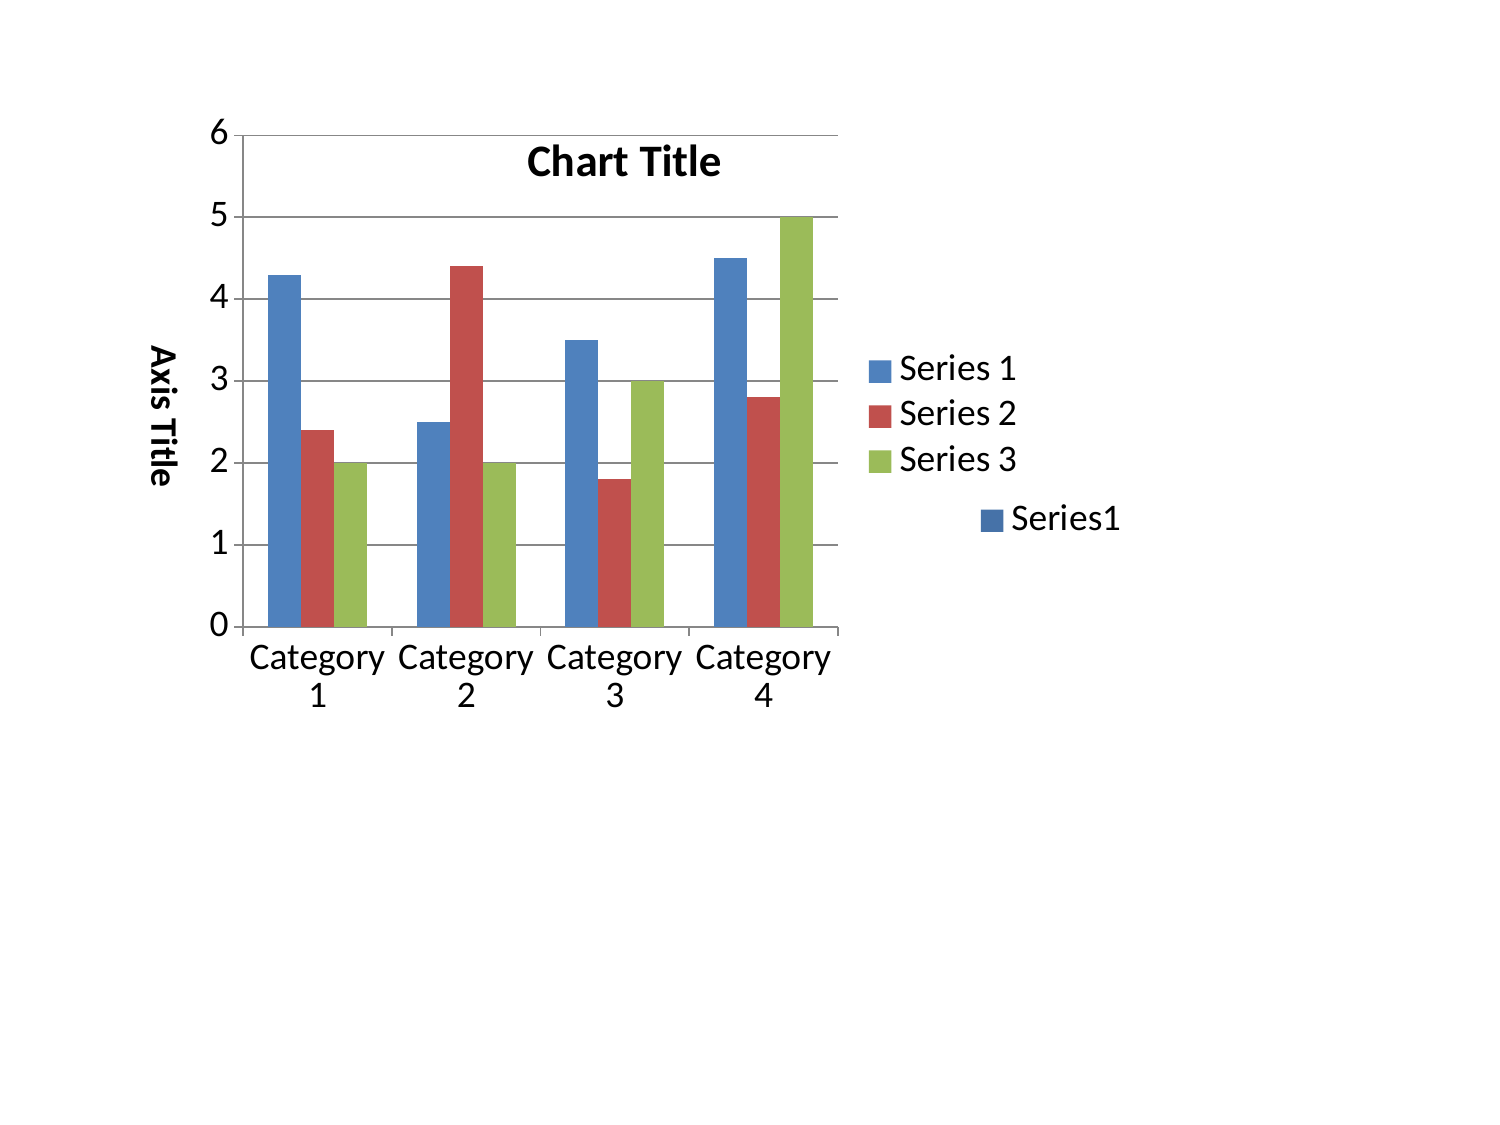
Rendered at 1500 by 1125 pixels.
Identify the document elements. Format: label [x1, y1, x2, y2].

chart [103, 103, 1147, 938]
